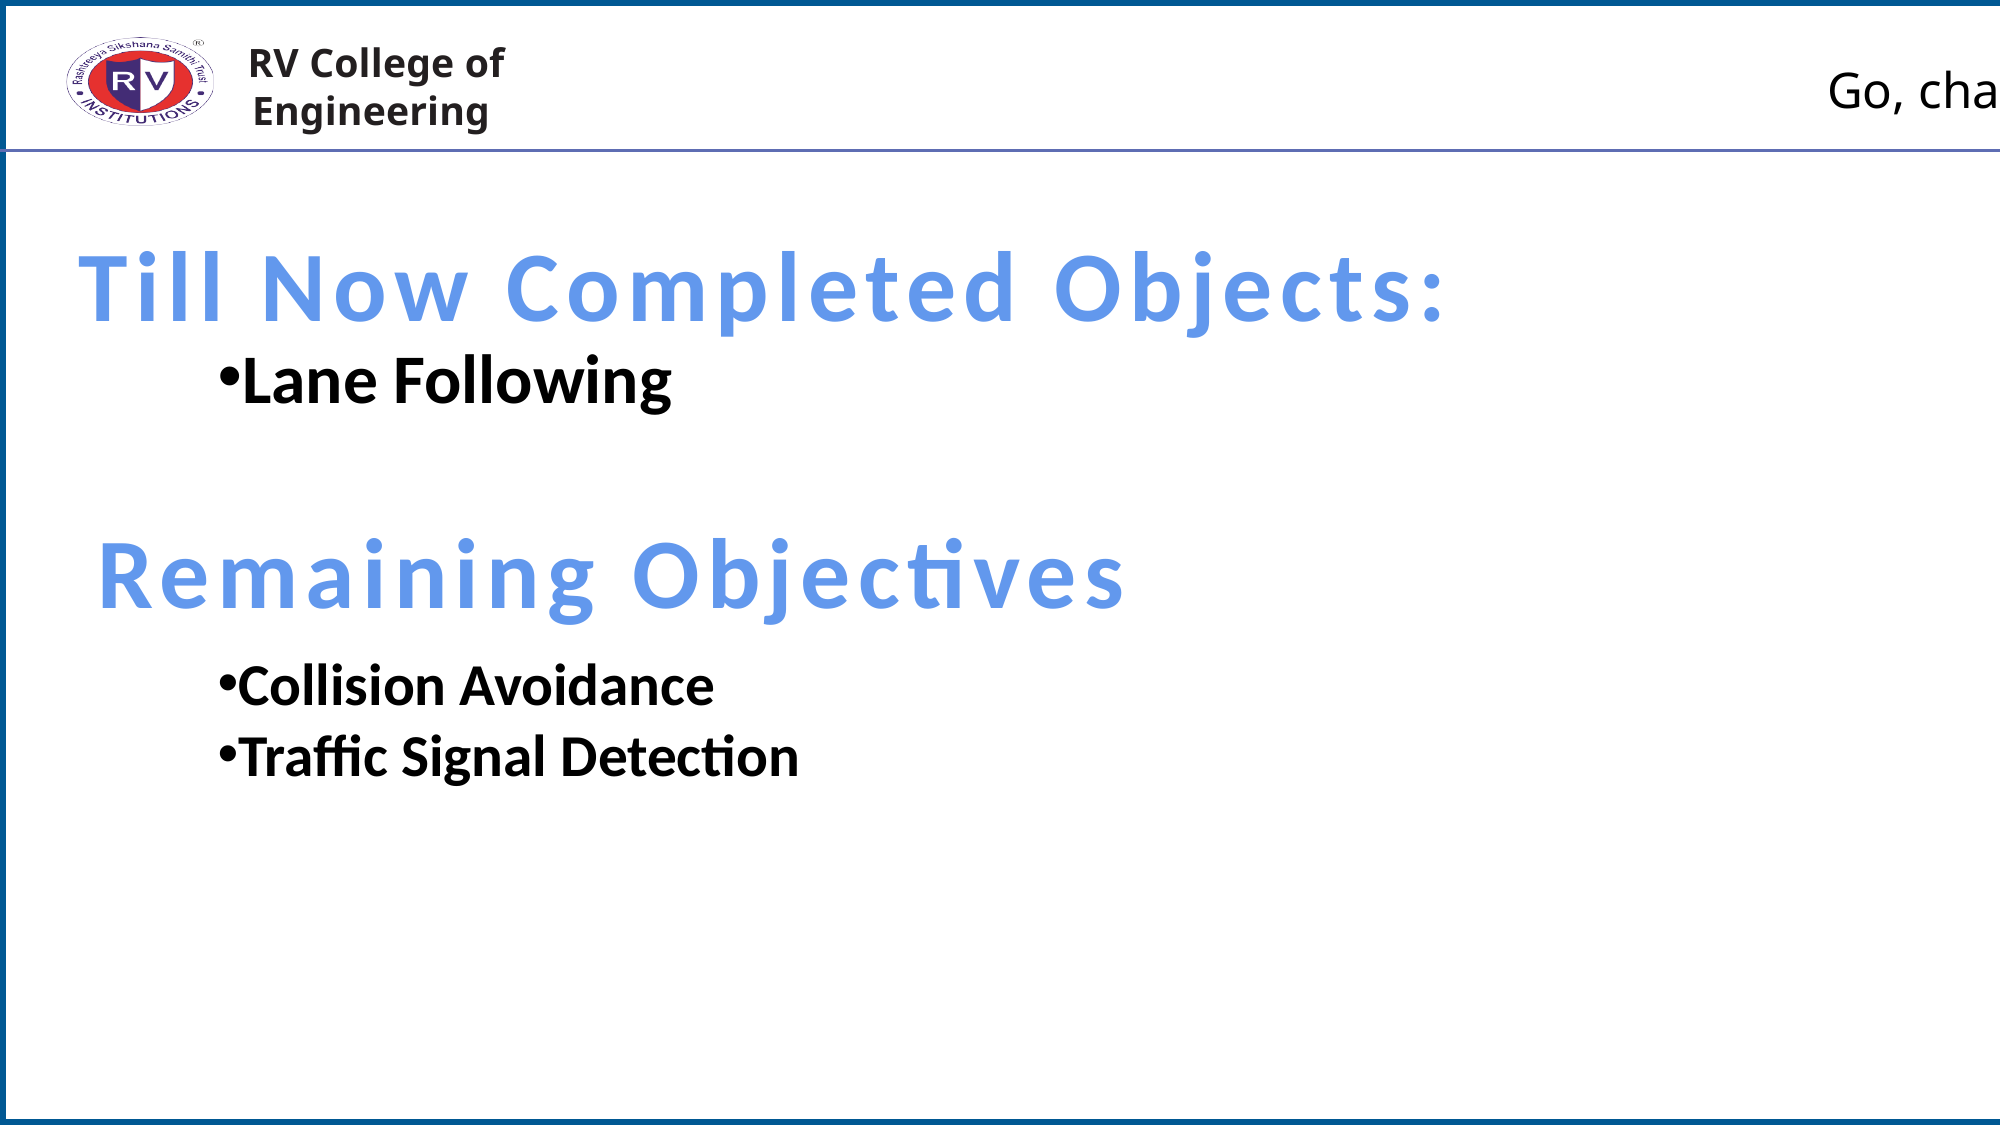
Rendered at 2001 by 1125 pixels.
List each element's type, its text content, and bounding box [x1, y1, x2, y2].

text_box [0, 151, 2000, 1125]
text_box Lane Following [199, 324, 1700, 481]
text_box [0, 0, 2000, 150]
text_box Till Now Completed Objects: [60, 212, 1467, 350]
text_box [66, 37, 116, 126]
text_box Go, change the world [1733, 50, 2000, 138]
text_box RV College of Engineering [116, 37, 634, 133]
text_box Collision Avoidance Traffic Signal Detection [199, 637, 1134, 798]
text_box Remaining Objectives [79, 499, 1144, 638]
